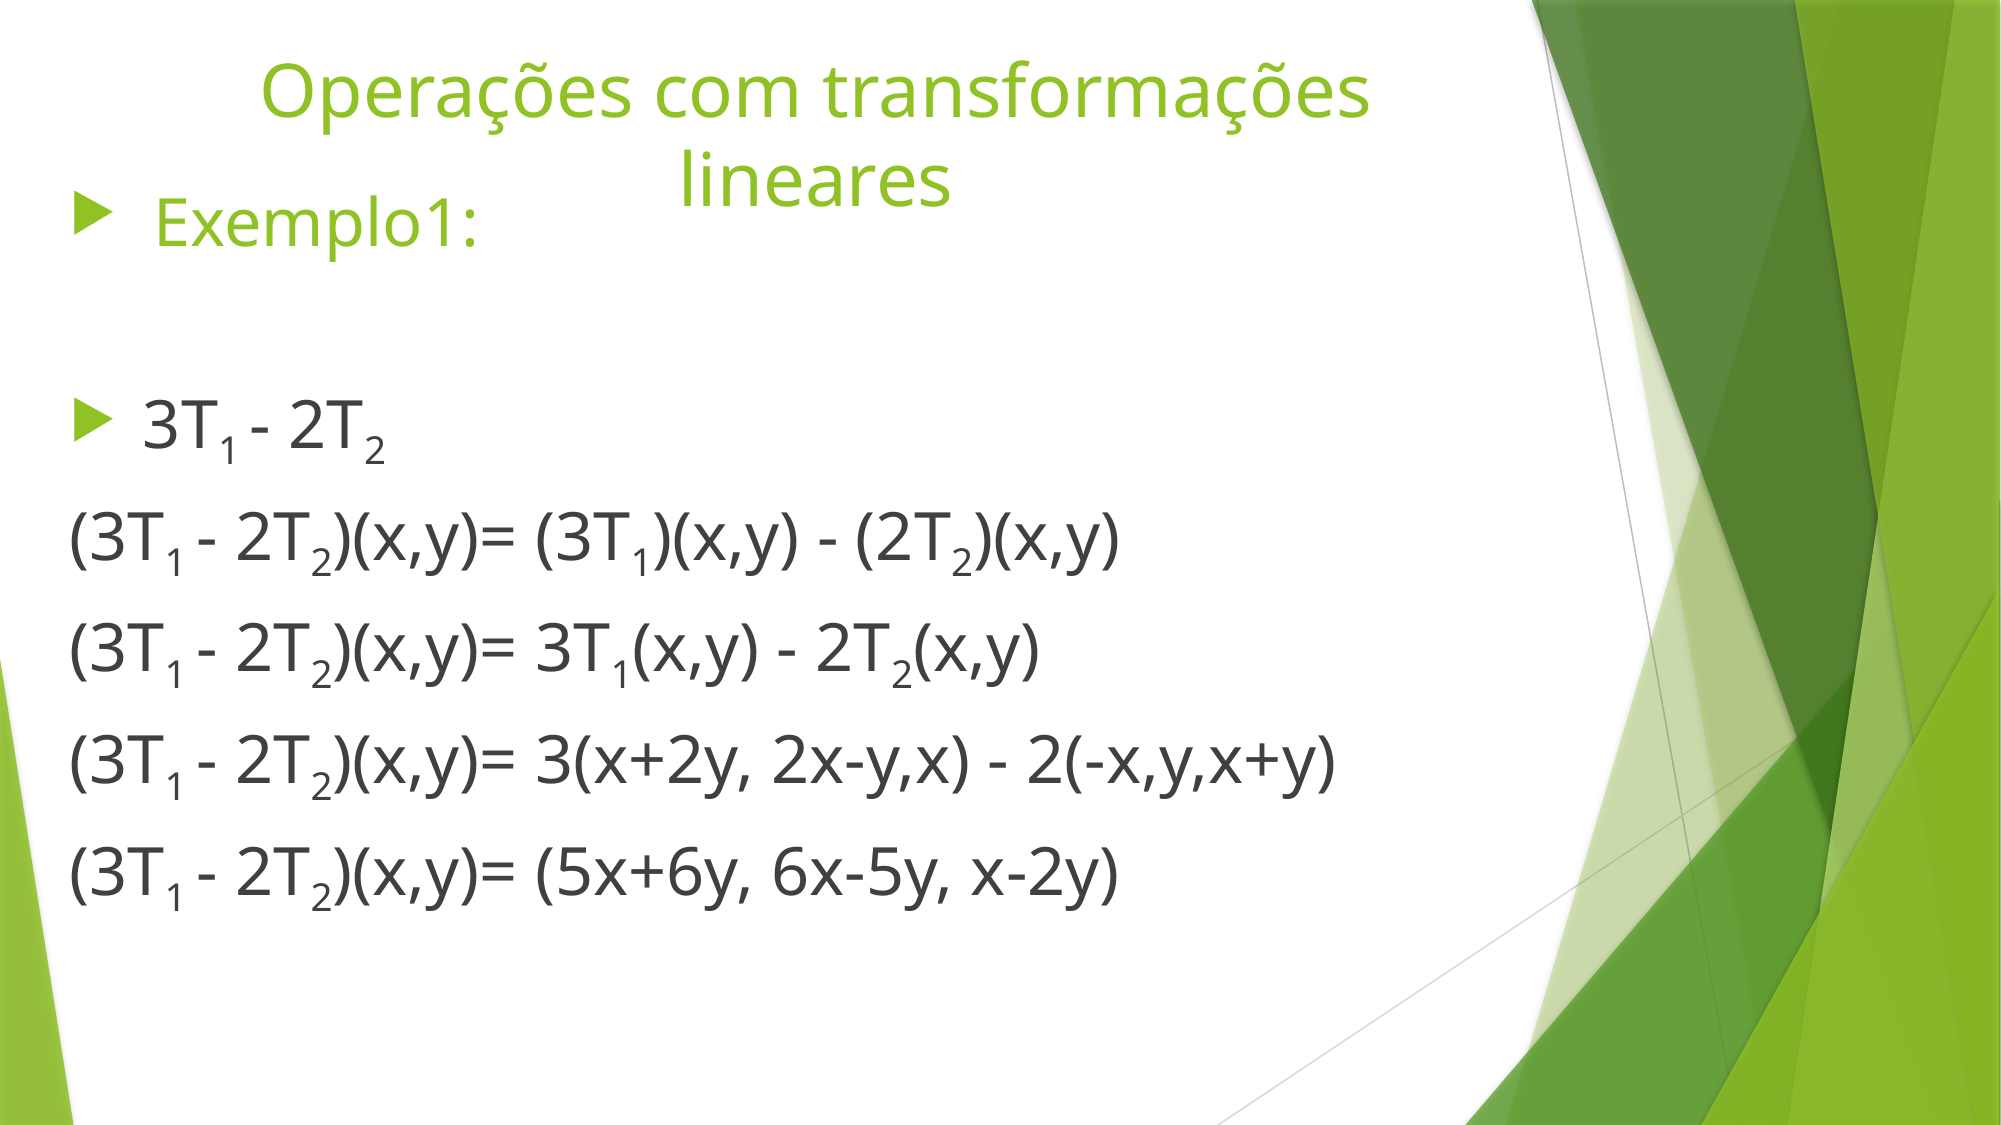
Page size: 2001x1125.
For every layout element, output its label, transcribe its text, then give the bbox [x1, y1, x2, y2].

list Exemplo1: 3T1 - 2T2 (3T1 - 2T2)(x,y)= (3T1)(x,y) - (2T2)(x,y) (3T1 - 2T2)(x,y)= 3T1(x,y) - 2T2(x,y) (3T1 - 2T2)(x,y)= 3(x+2y, 2x-y,x) - 2(-x,y,x+y) (3T1 - 2T2)(x,y)= (5x+6y, 6x-5y, x-2y) [54, 172, 1809, 1090]
title Operações com transformações lineares [111, 35, 1522, 231]
